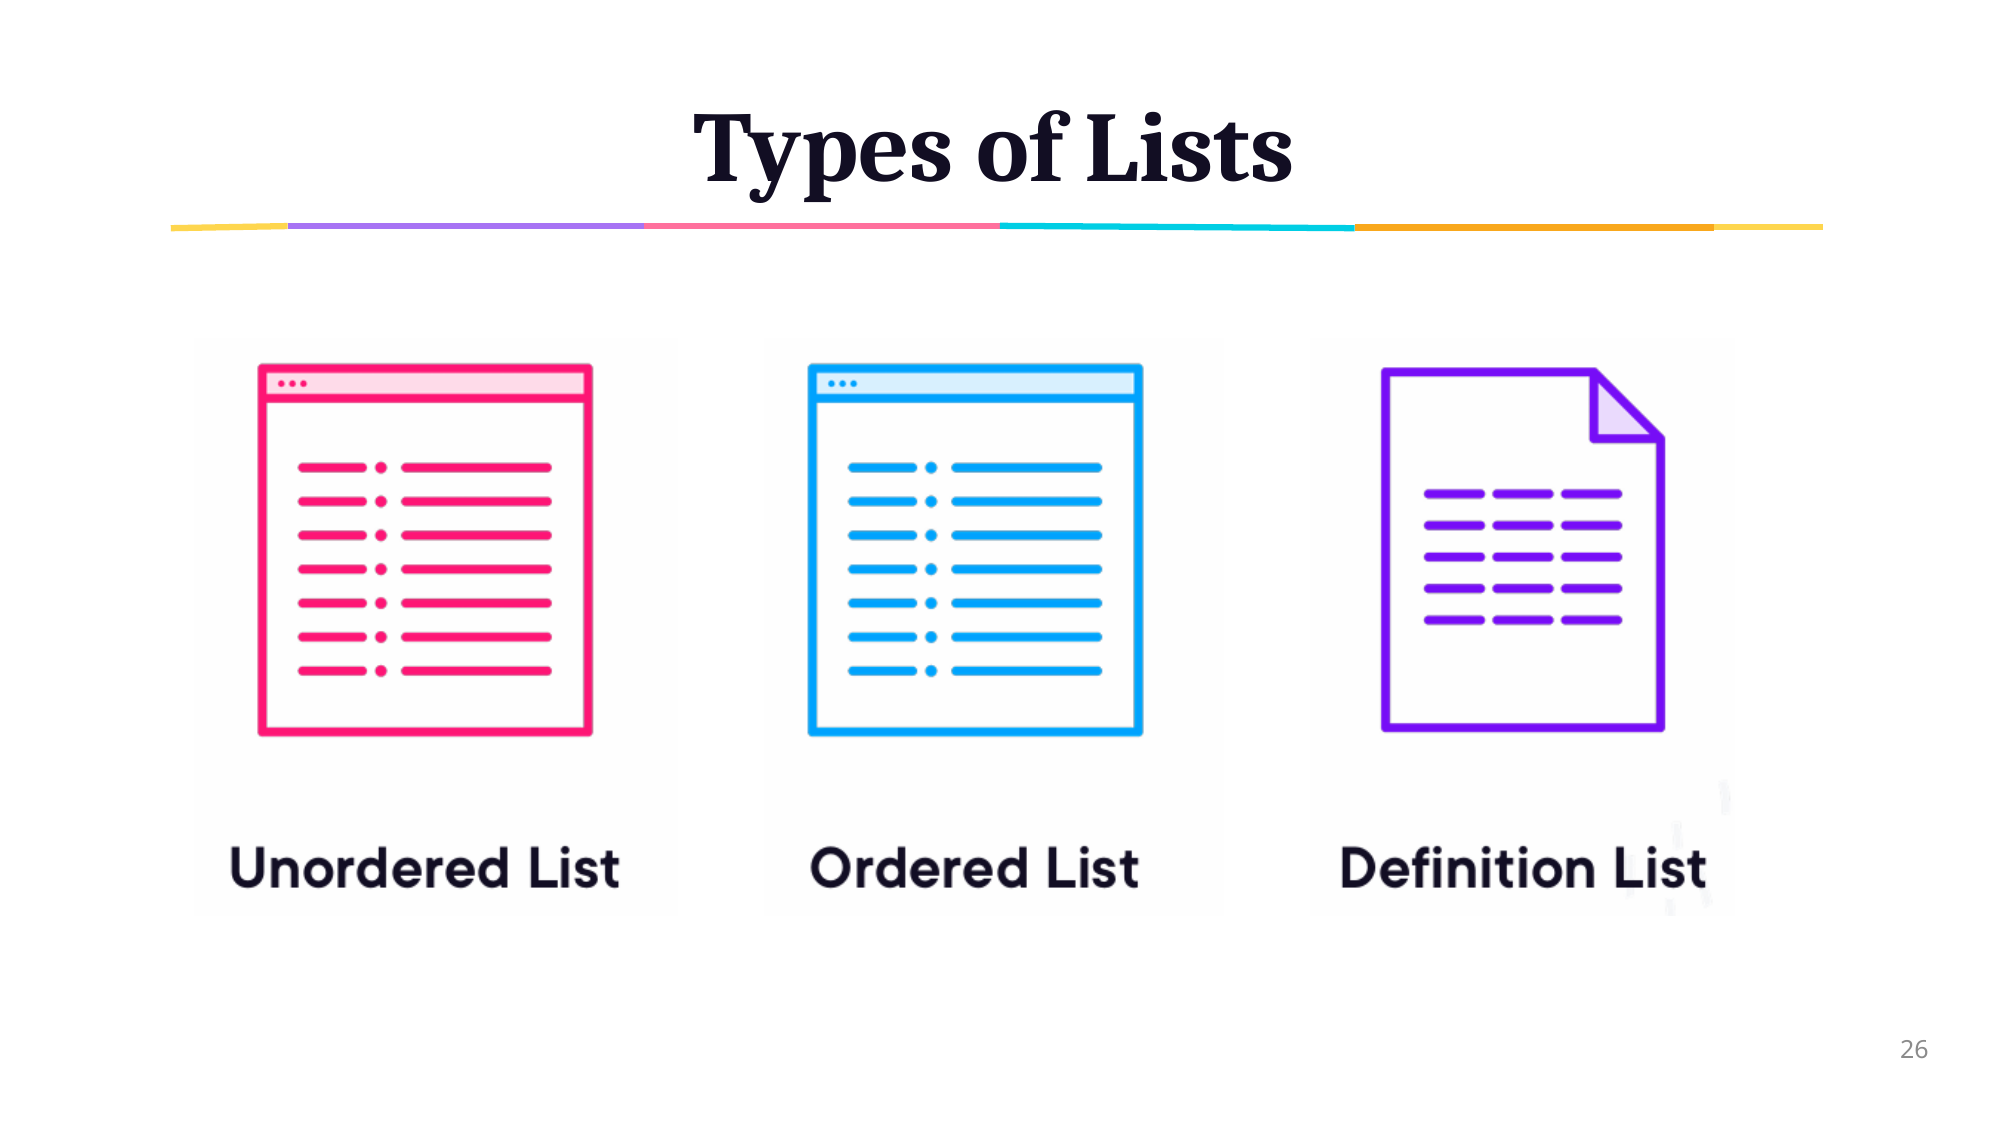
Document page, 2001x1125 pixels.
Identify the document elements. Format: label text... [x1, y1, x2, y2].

picture [194, 338, 678, 916]
picture [1310, 338, 1736, 916]
picture [764, 338, 1224, 916]
title Types of Lists [106, 75, 1882, 209]
slide_number 26 [1881, 1022, 1944, 1080]
